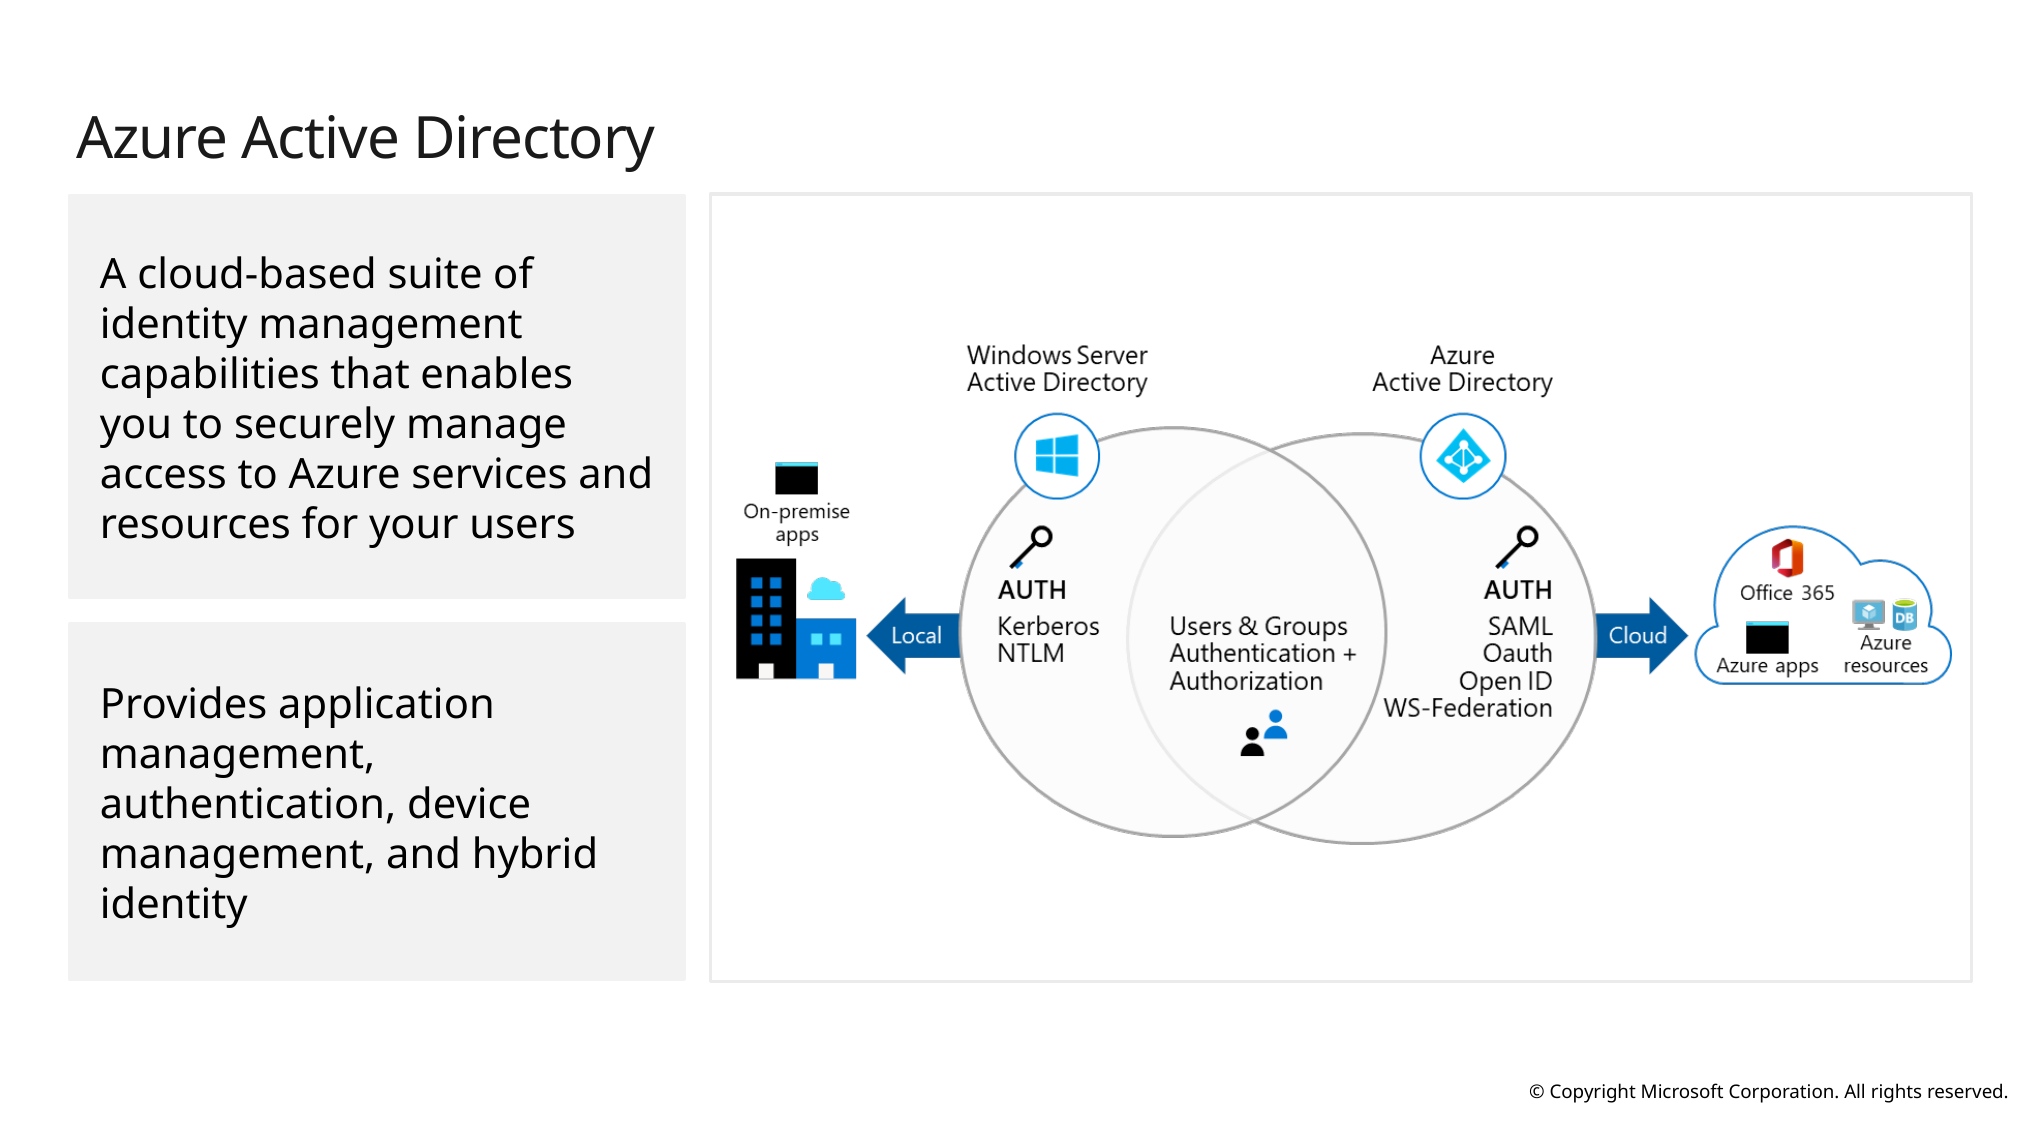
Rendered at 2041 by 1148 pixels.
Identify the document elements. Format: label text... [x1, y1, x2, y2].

title Azure Active Directory [76, 103, 1969, 172]
text_box A cloud-based suite of identity management capabilities that enables you to securely manage access to Azure services and resources for your users [69, 195, 685, 598]
text_box Provides application management, authentication, device management, and hybrid identity [69, 623, 685, 980]
picture [711, 195, 1971, 981]
